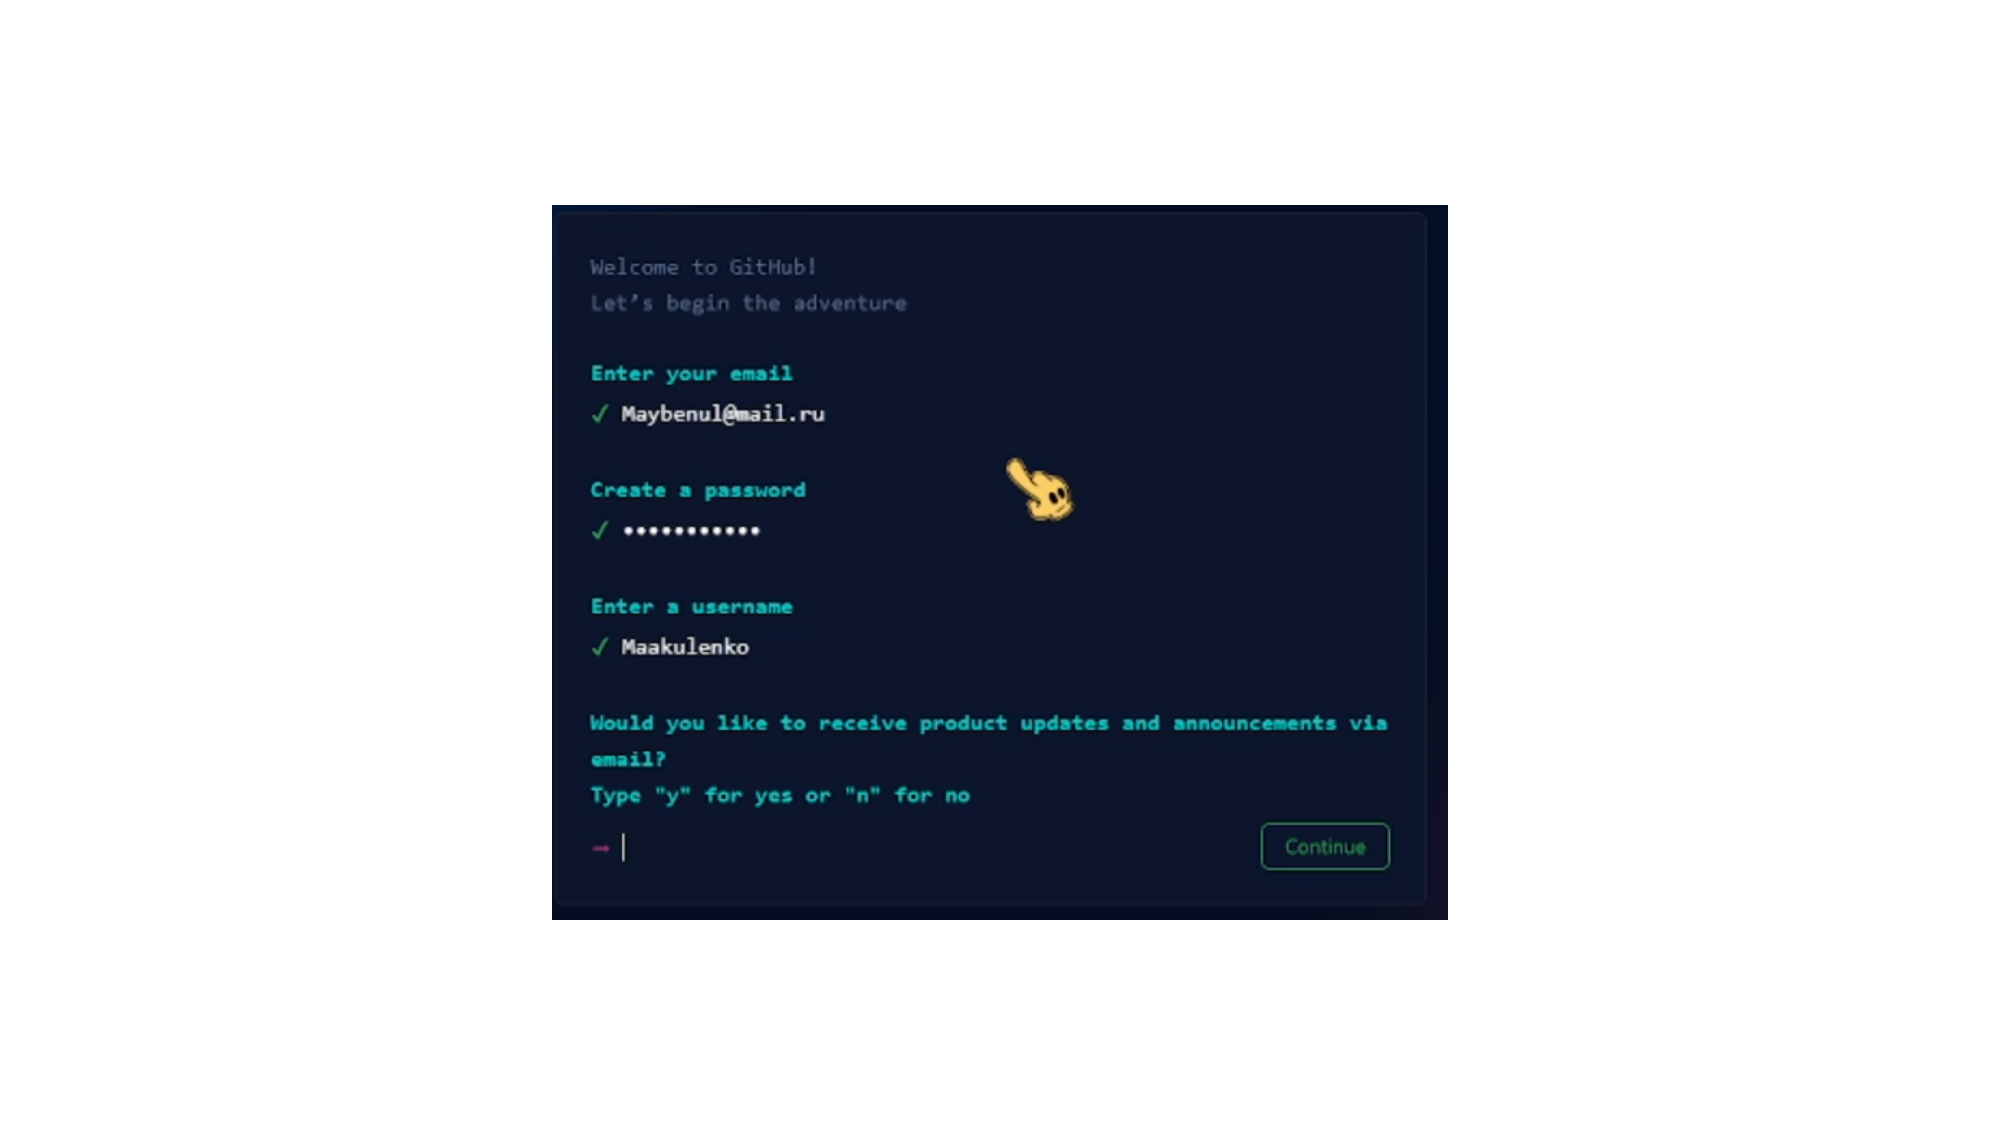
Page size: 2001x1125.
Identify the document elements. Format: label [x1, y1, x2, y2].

list [552, 205, 1448, 920]
